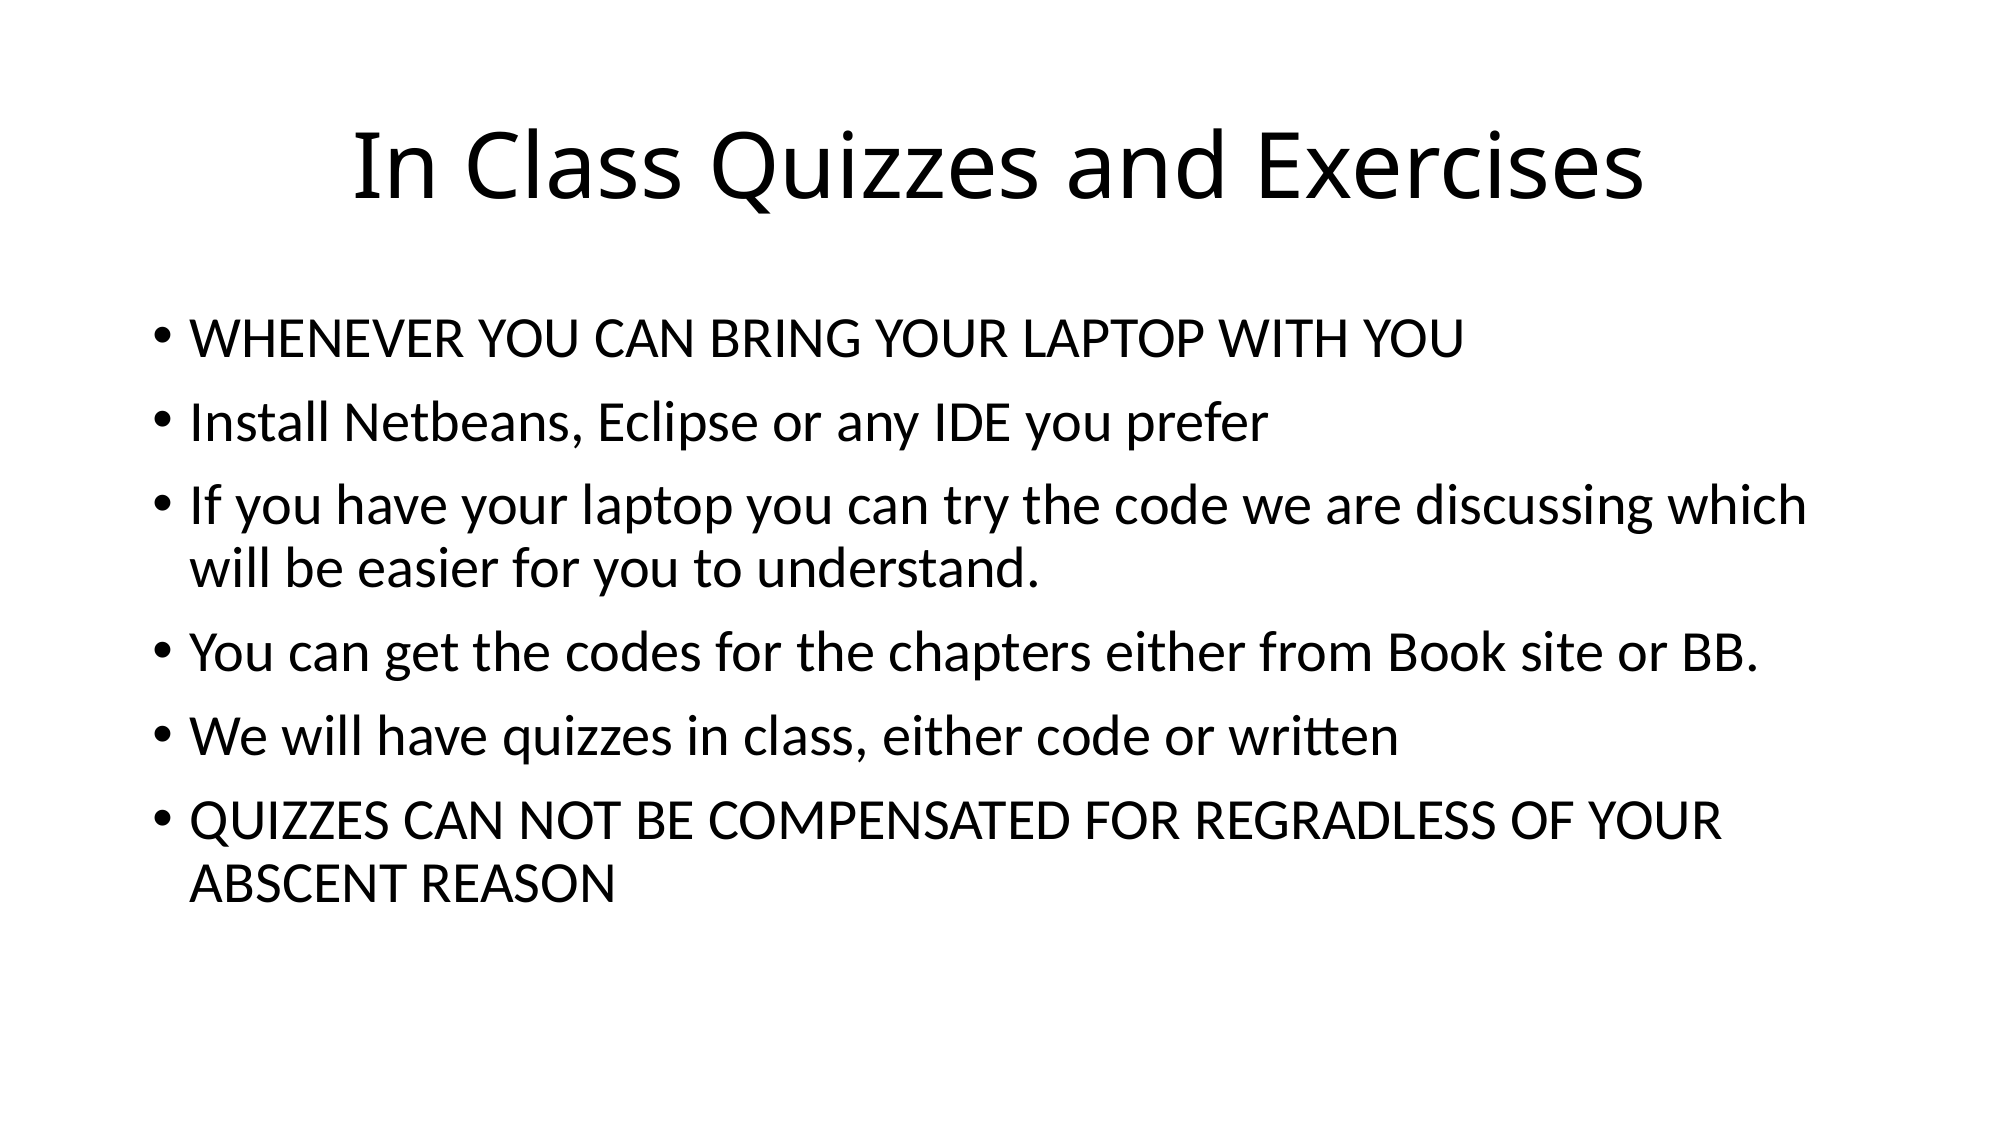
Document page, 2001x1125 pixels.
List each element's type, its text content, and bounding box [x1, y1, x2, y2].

list WHENEVER YOU CAN BRING YOUR LAPTOP WITH YOU Install Netbeans, Eclipse or any IDE you prefer If you have your laptop you can try the code we are discussing which will be easier for you to understand. You can get the codes for the chapters either from Book site or BB. We will have quizzes in class, either code or written QUIZZES CAN NOT BE COMPENSATED FOR REGRADLESS OF YOUR ABSCENT REASON [137, 299, 1863, 1014]
title In Class Quizzes and Exercises [137, 59, 1863, 278]
